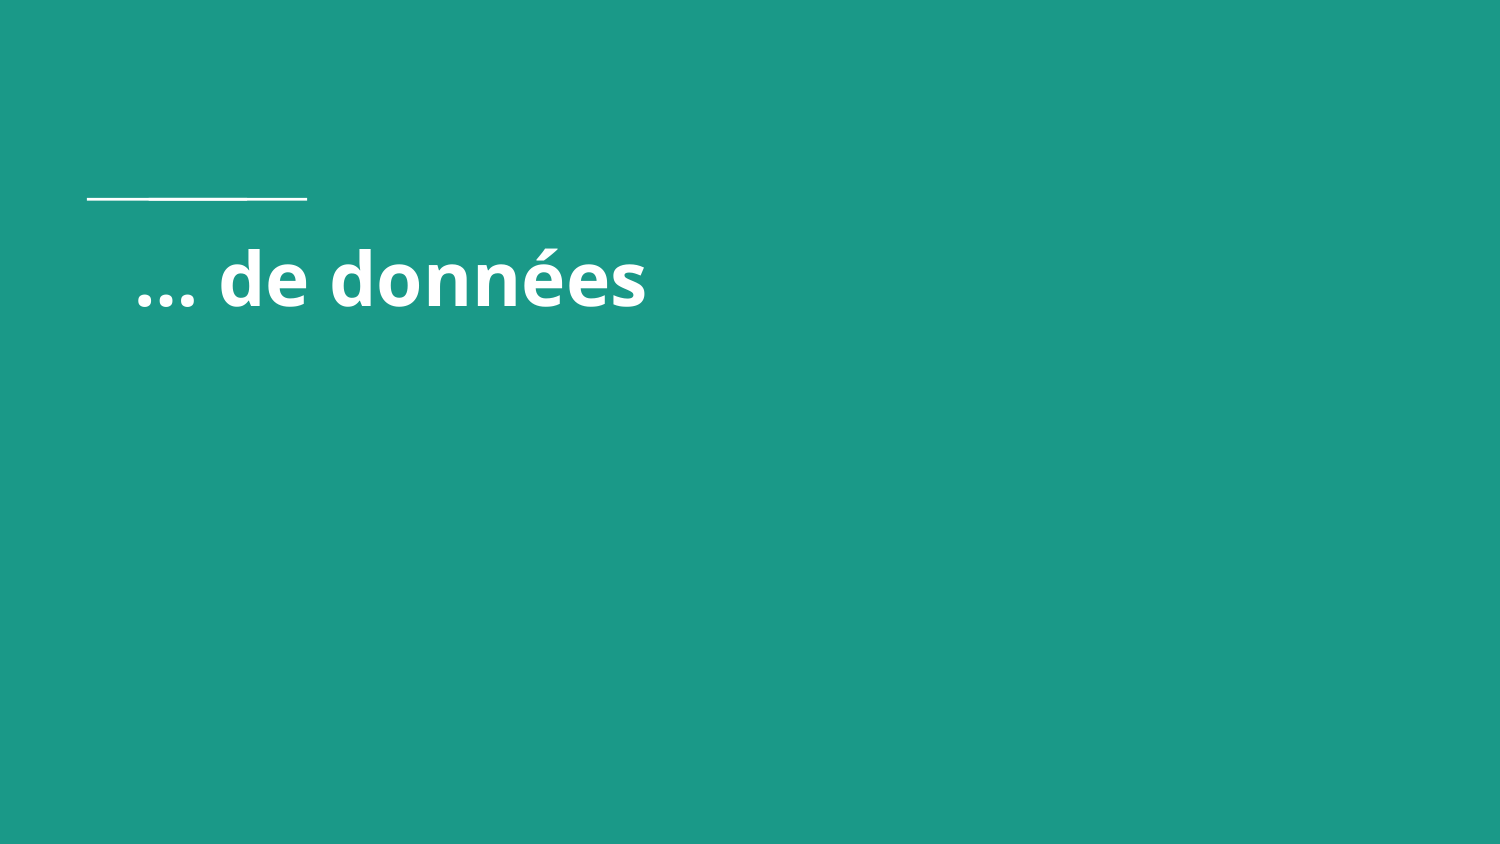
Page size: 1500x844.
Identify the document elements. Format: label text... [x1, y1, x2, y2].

title … de données [119, 216, 1381, 466]
